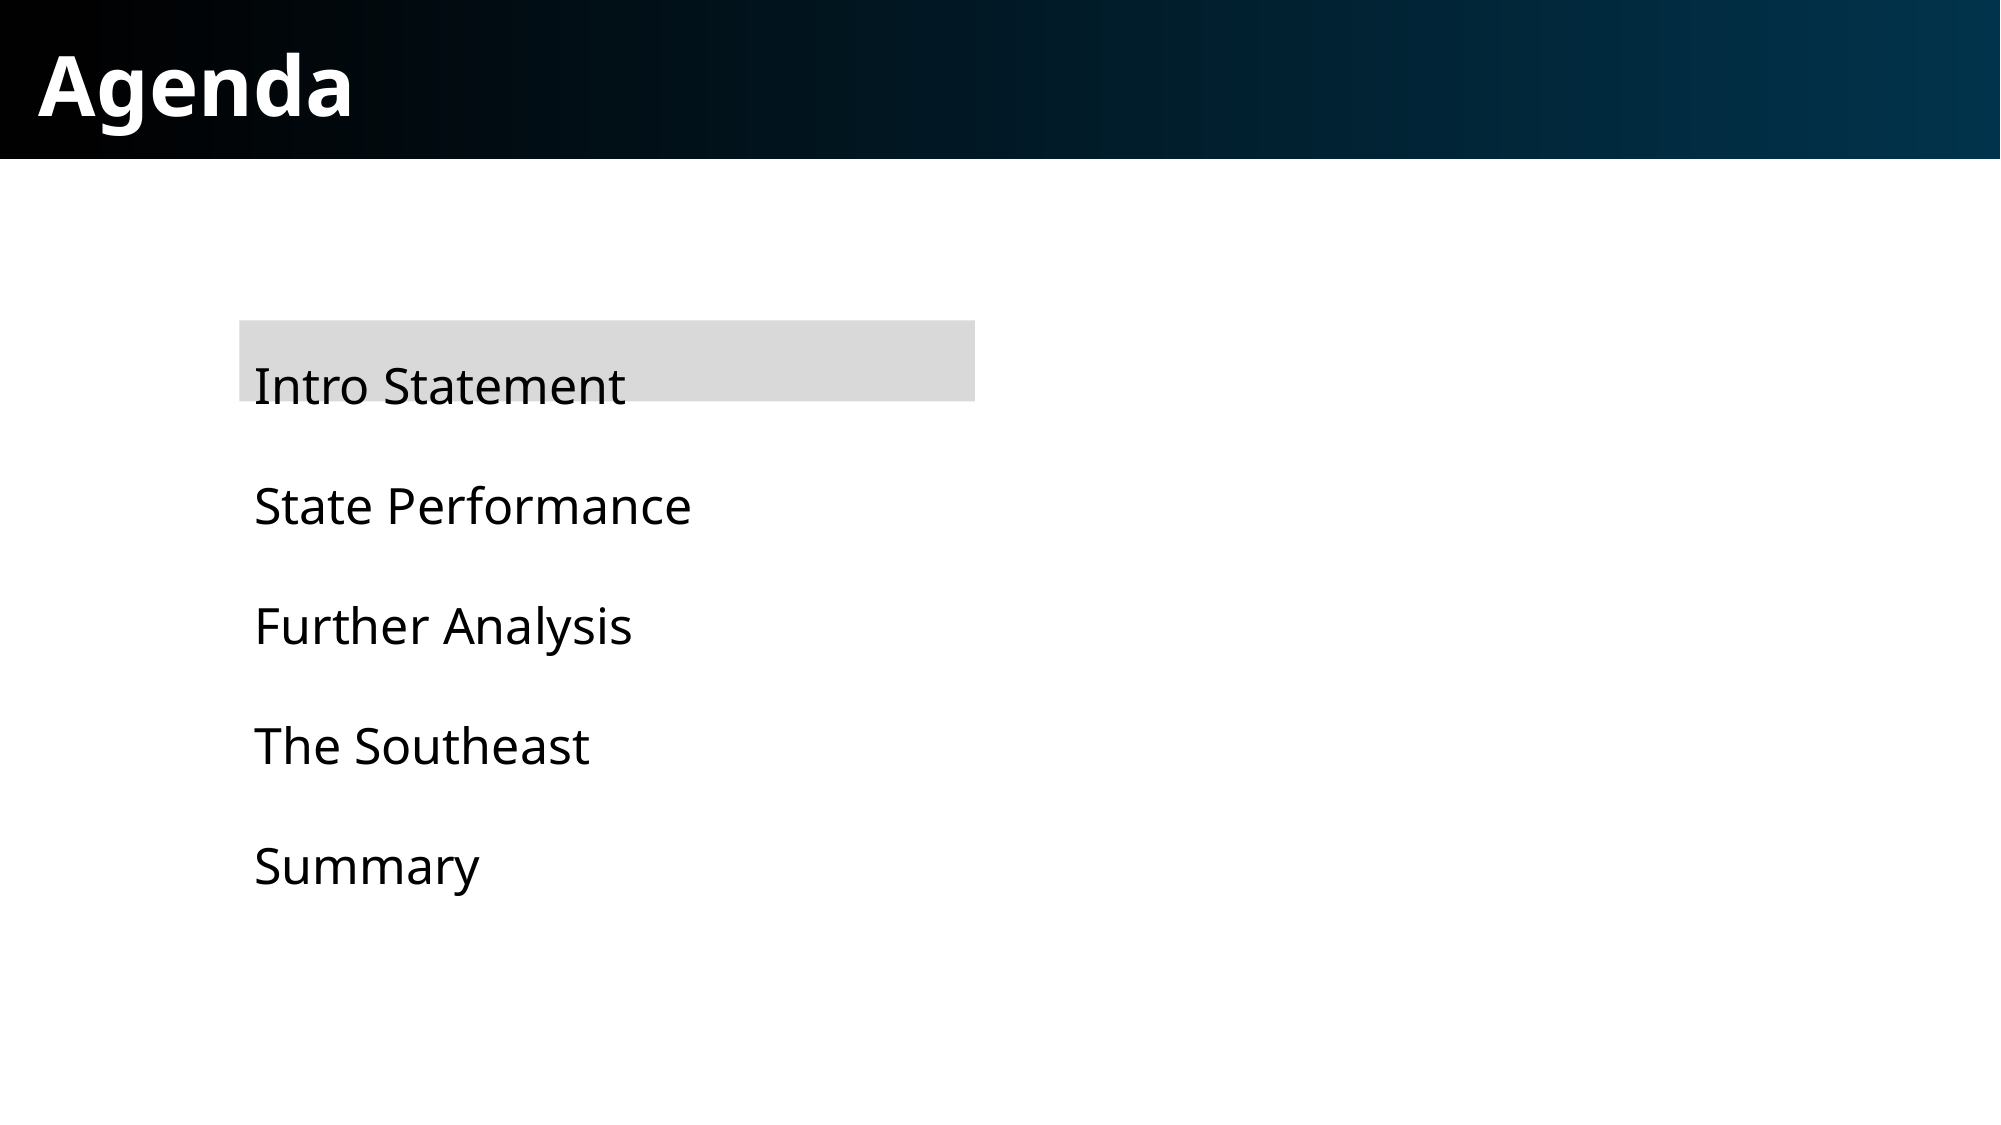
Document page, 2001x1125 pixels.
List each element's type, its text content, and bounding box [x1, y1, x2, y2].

text_box [933, 319, 976, 402]
picture [0, 0, 1304, 159]
text_box Intro Statement State Performance Further Analysis The Southeast Summary [239, 287, 933, 902]
